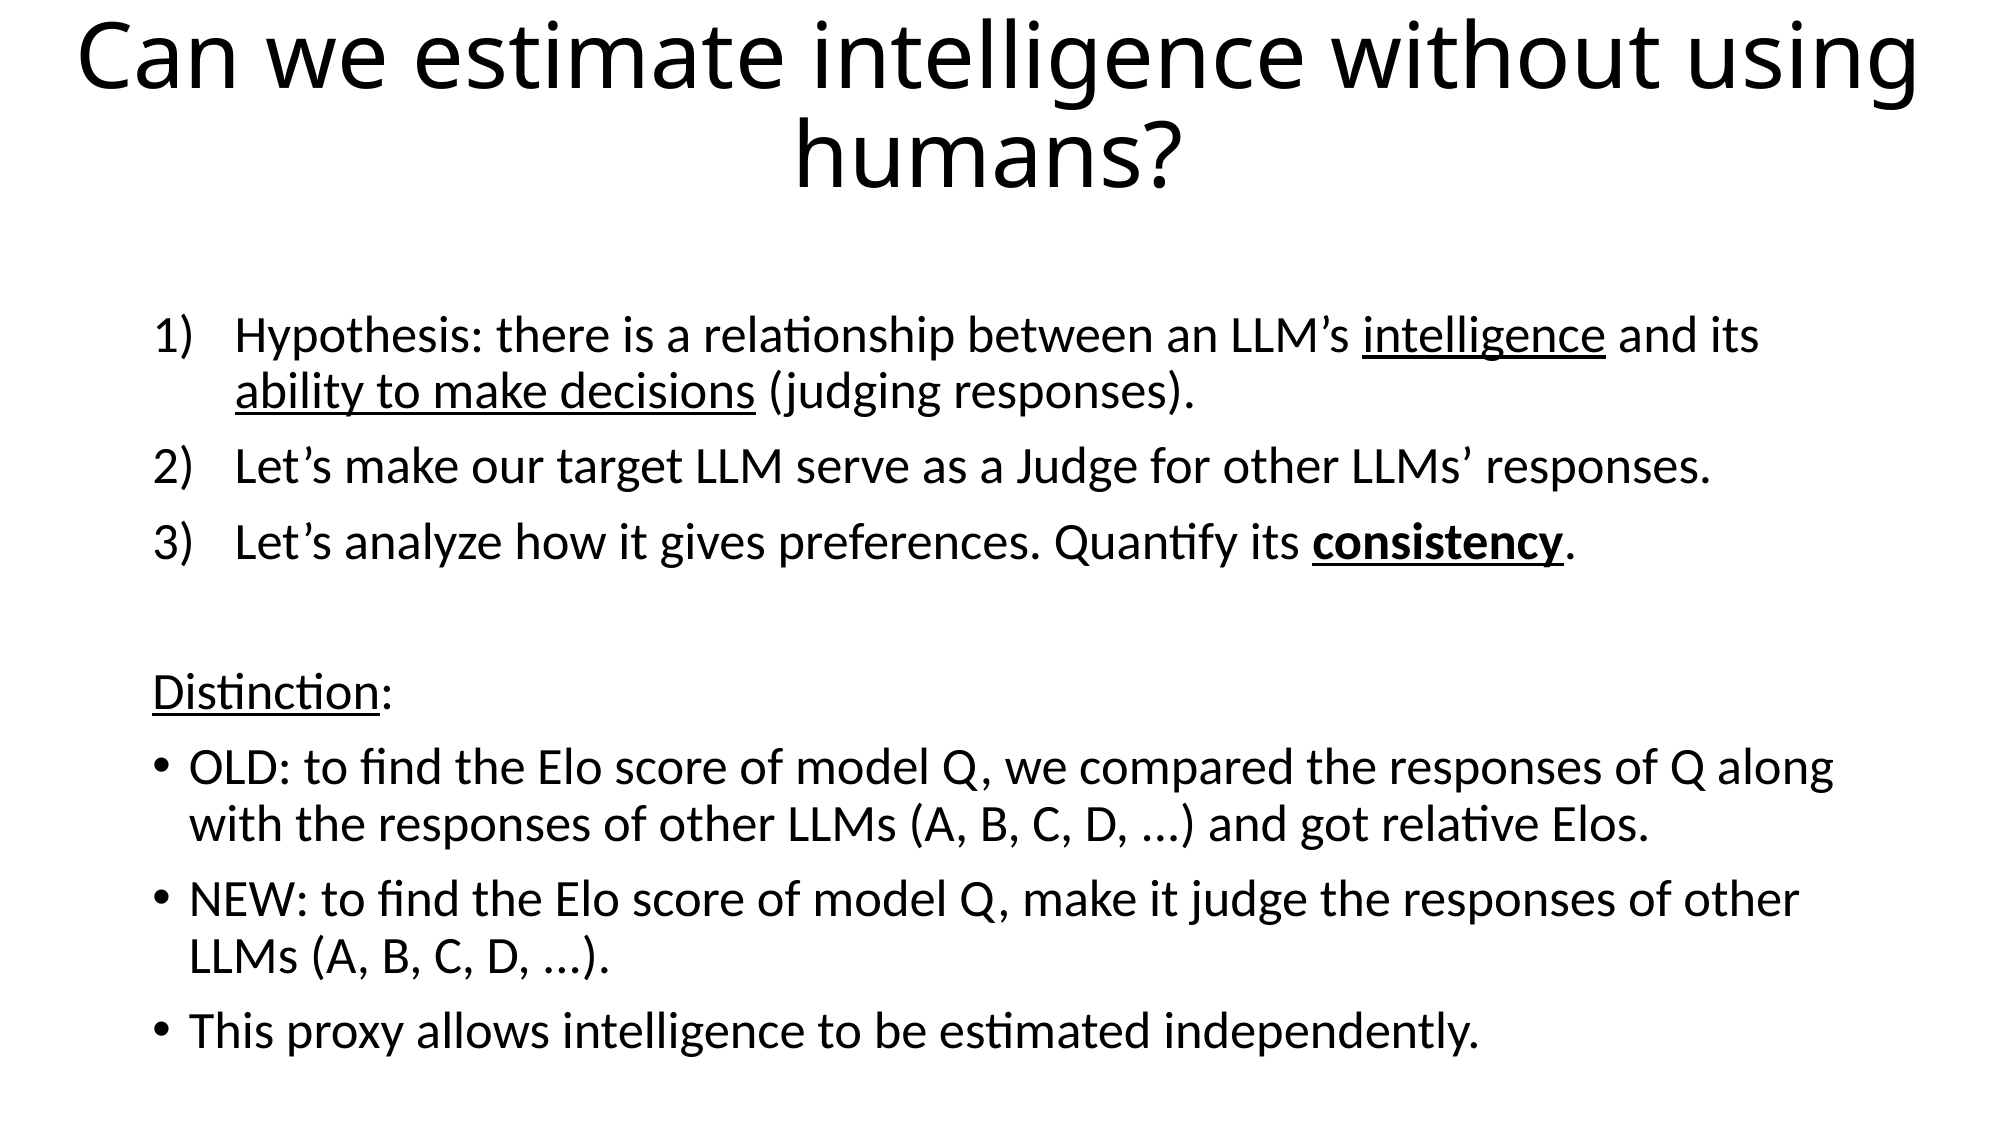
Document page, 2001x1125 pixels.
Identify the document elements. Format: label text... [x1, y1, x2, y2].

list Hypothesis: there is a relationship between an LLM’s intelligence and its ability to make decisions (judging responses). Let’s make our target LLM serve as a Judge for other LLMs’ responses. Let’s analyze how it gives preferences. Quantify its consistency. Distinction: OLD: to find the Elo score of model Q, we compared the responses of Q along with the responses of other LLMs (A, B, C, D, ...) and got relative Elos. NEW: to find the Elo score of model Q, make it judge the responses of other LLMs (A, B, C, D, ...). This proxy allows intelligence to be estimated independently. [137, 299, 1863, 1077]
title Can we estimate intelligence without using humans? [0, 0, 2000, 218]
